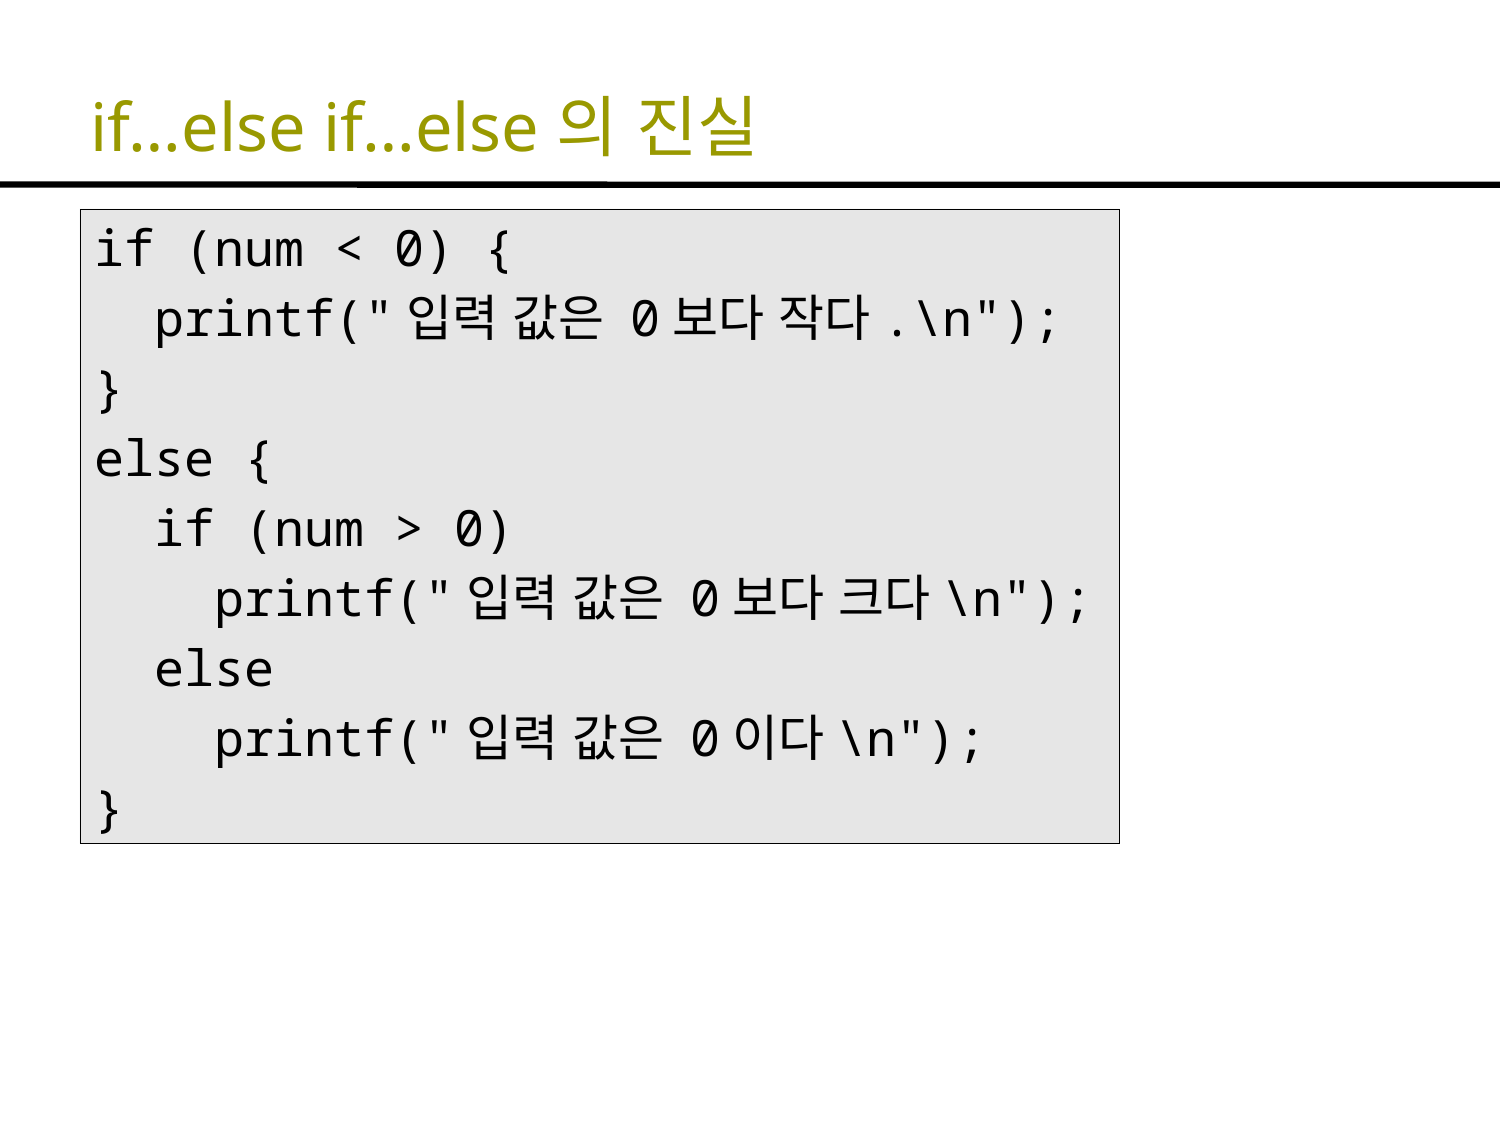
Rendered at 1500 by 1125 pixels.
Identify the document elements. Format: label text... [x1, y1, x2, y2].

text_box if (num < 0) { printf("입력 값은 0보다 작다.\n"); } else { if (num > 0) printf("입력 값은 0보다 크다\n"); else printf("입력 값은 0이다\n"); } [79, 208, 1120, 844]
title if…else if…else의 진실 [75, 45, 1425, 173]
